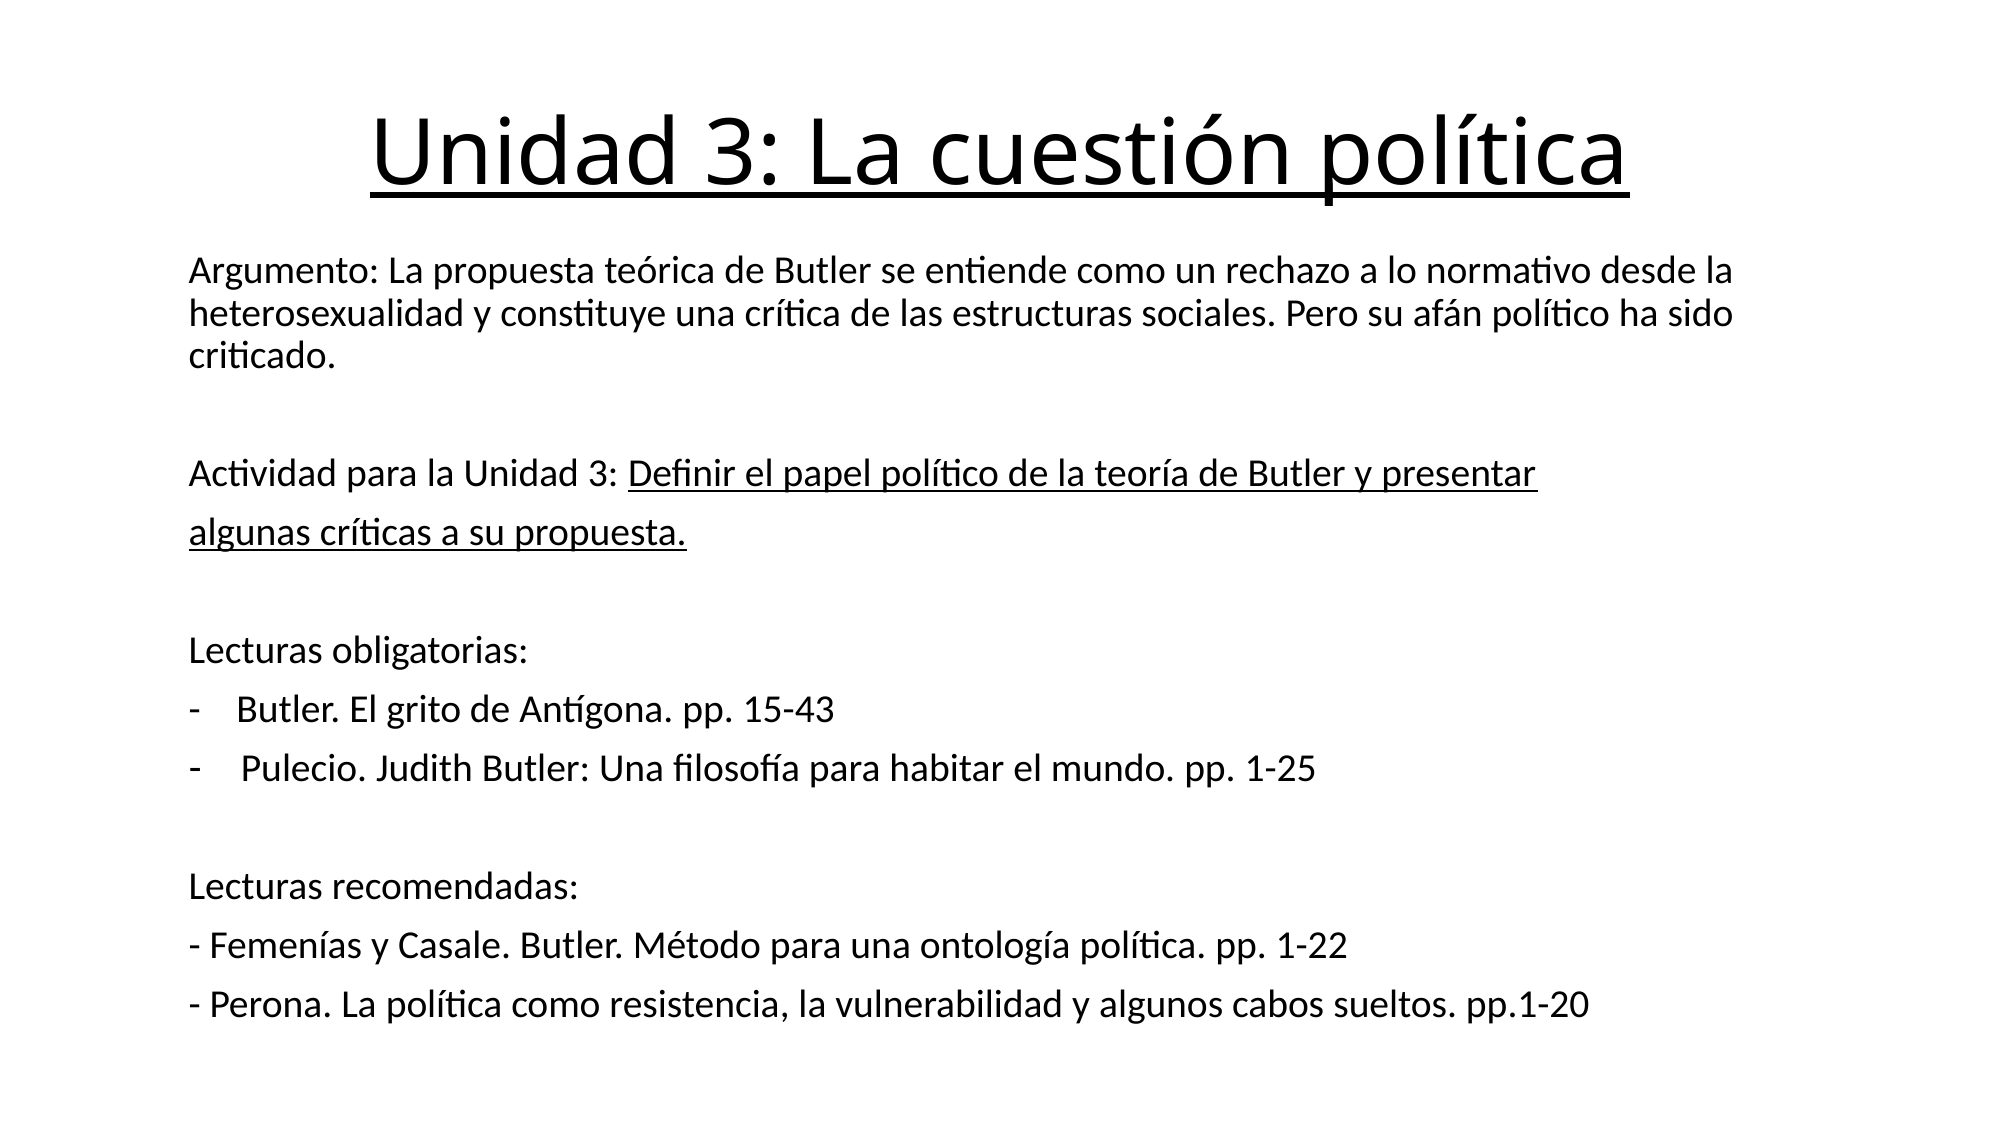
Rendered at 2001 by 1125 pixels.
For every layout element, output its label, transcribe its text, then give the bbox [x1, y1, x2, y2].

subtitle Argumento: La propuesta teórica de Butler se entiende como un rechazo a lo normativo desde la heterosexualidad y constituye una crítica de las estructuras sociales. Pero su afán político ha sido criticado. Actividad para la Unidad 3: Definir el papel político de la teoría de Butler y presentar algunas críticas a su propuesta. Lecturas obligatorias: - Butler. El grito de Antígona. pp. 15-43 Pulecio. Judith Butler: Una filosofía para habitar el mundo. pp. 1-25 Lecturas recomendadas: - Femenías y Casale. Butler. Método para una ontología política. pp. 1-22 - Perona. La política como resistencia, la vulnerabilidad y algunos cabos sueltos. pp.1-20 [173, 242, 1899, 1040]
title Unidad 3: La cuestión política [173, 29, 1827, 213]
